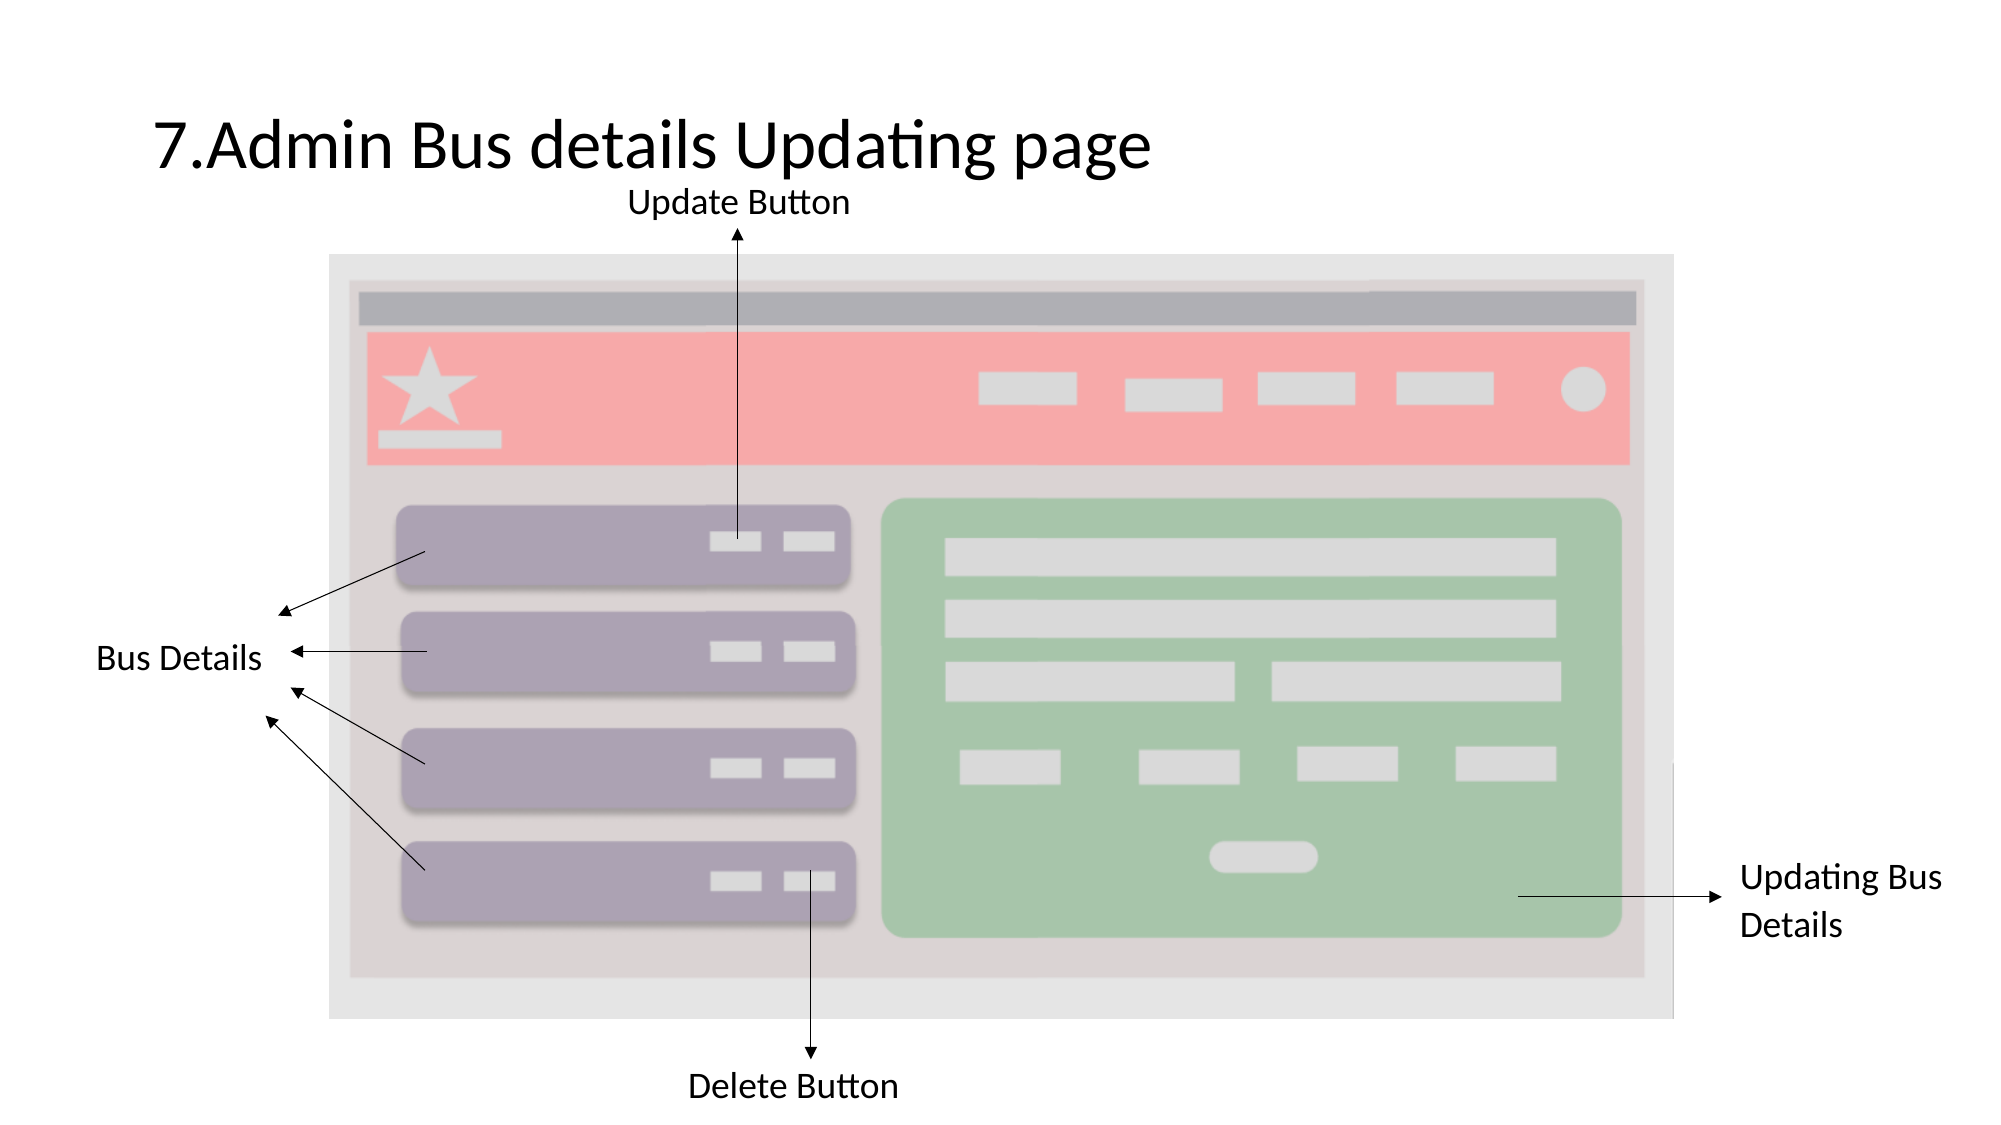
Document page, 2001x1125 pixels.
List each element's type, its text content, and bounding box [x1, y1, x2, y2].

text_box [278, 551, 425, 616]
text_box Bus Details [81, 622, 329, 686]
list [329, 254, 1674, 1019]
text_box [290, 687, 425, 715]
text_box Update Button [612, 166, 1613, 230]
title 7.Admin Bus details Updating page [137, 59, 1863, 278]
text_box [265, 715, 425, 871]
text_box Updating Bus Details [1724, 841, 1963, 953]
text_box Delete Button [673, 1050, 1674, 1114]
